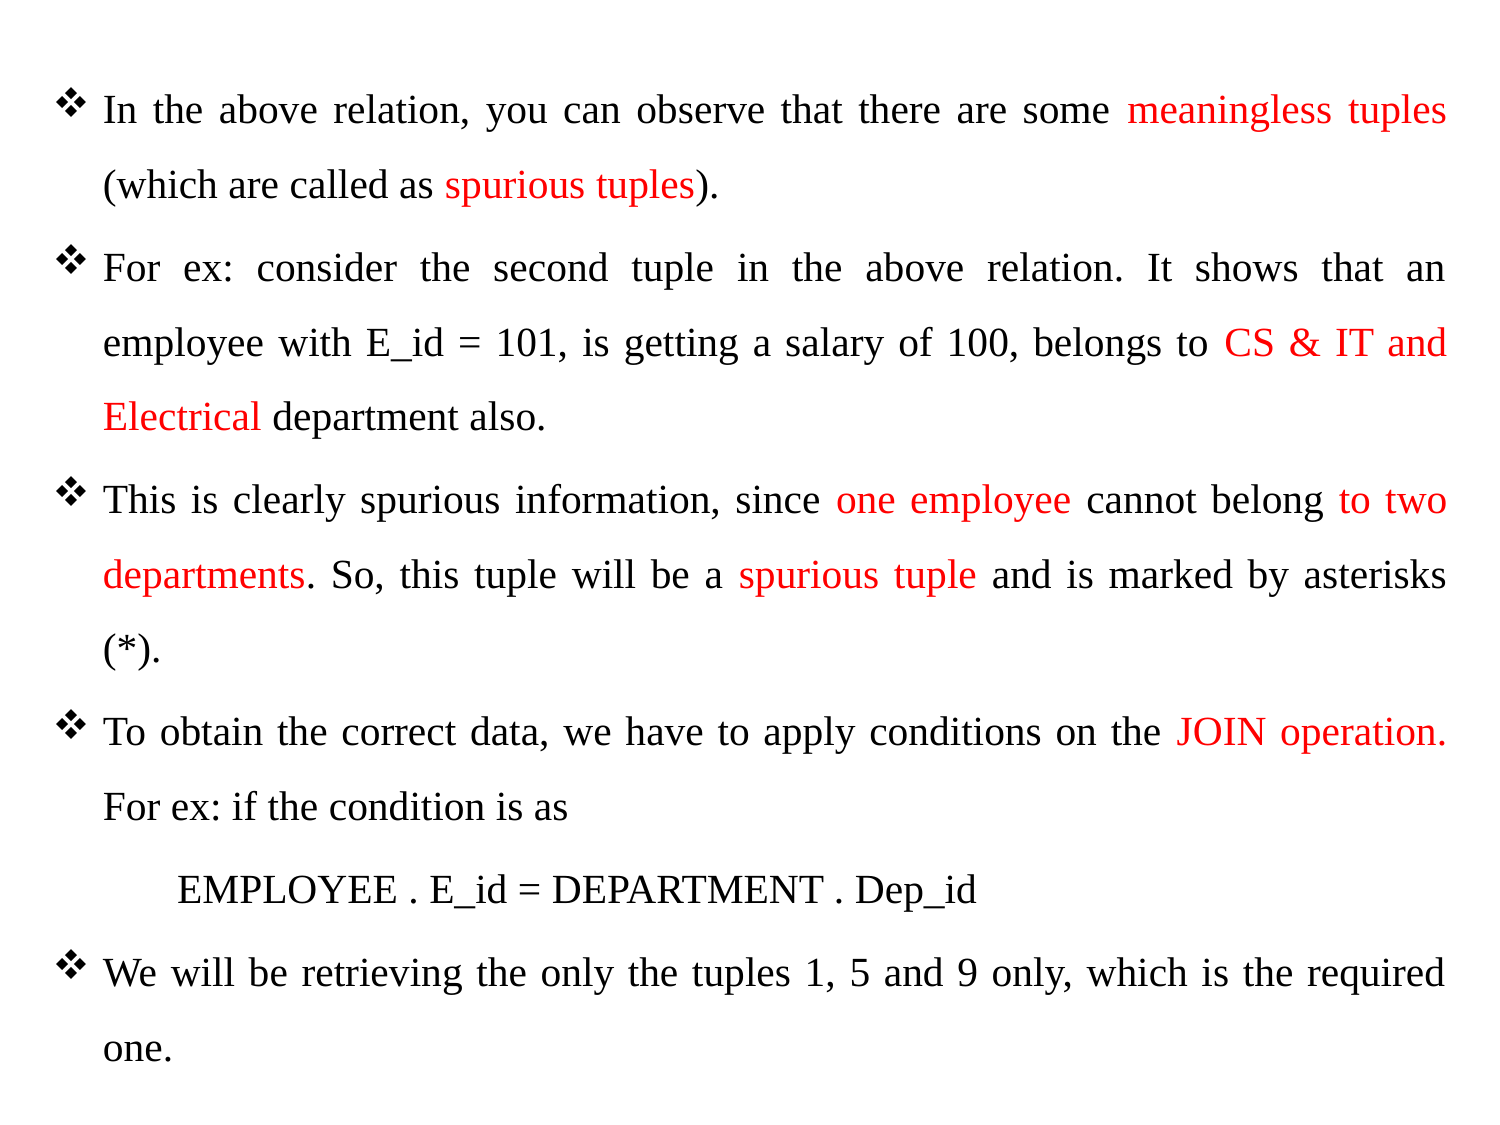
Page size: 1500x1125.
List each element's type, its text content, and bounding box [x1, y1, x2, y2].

list In the above relation, you can observe that there are some meaningless tuples (which are called as spurious tuples). For ex: consider the second tuple in the above relation. It shows that an employee with E_id = 101, is getting a salary of 100, belongs to CS & IT and Electrical department also. This is clearly spurious information, since one employee cannot belong to two departments. So, this tuple will be a spurious tuple and is marked by asterisks (*). To obtain the correct data, we have to apply conditions on the JOIN operation. For ex: if the condition is as EMPLOYEE . E_id = DEPARTMENT . Dep_id We will be retrieving the only the tuples 1, 5 and 9 only, which is the required one. [37, 50, 1463, 1088]
